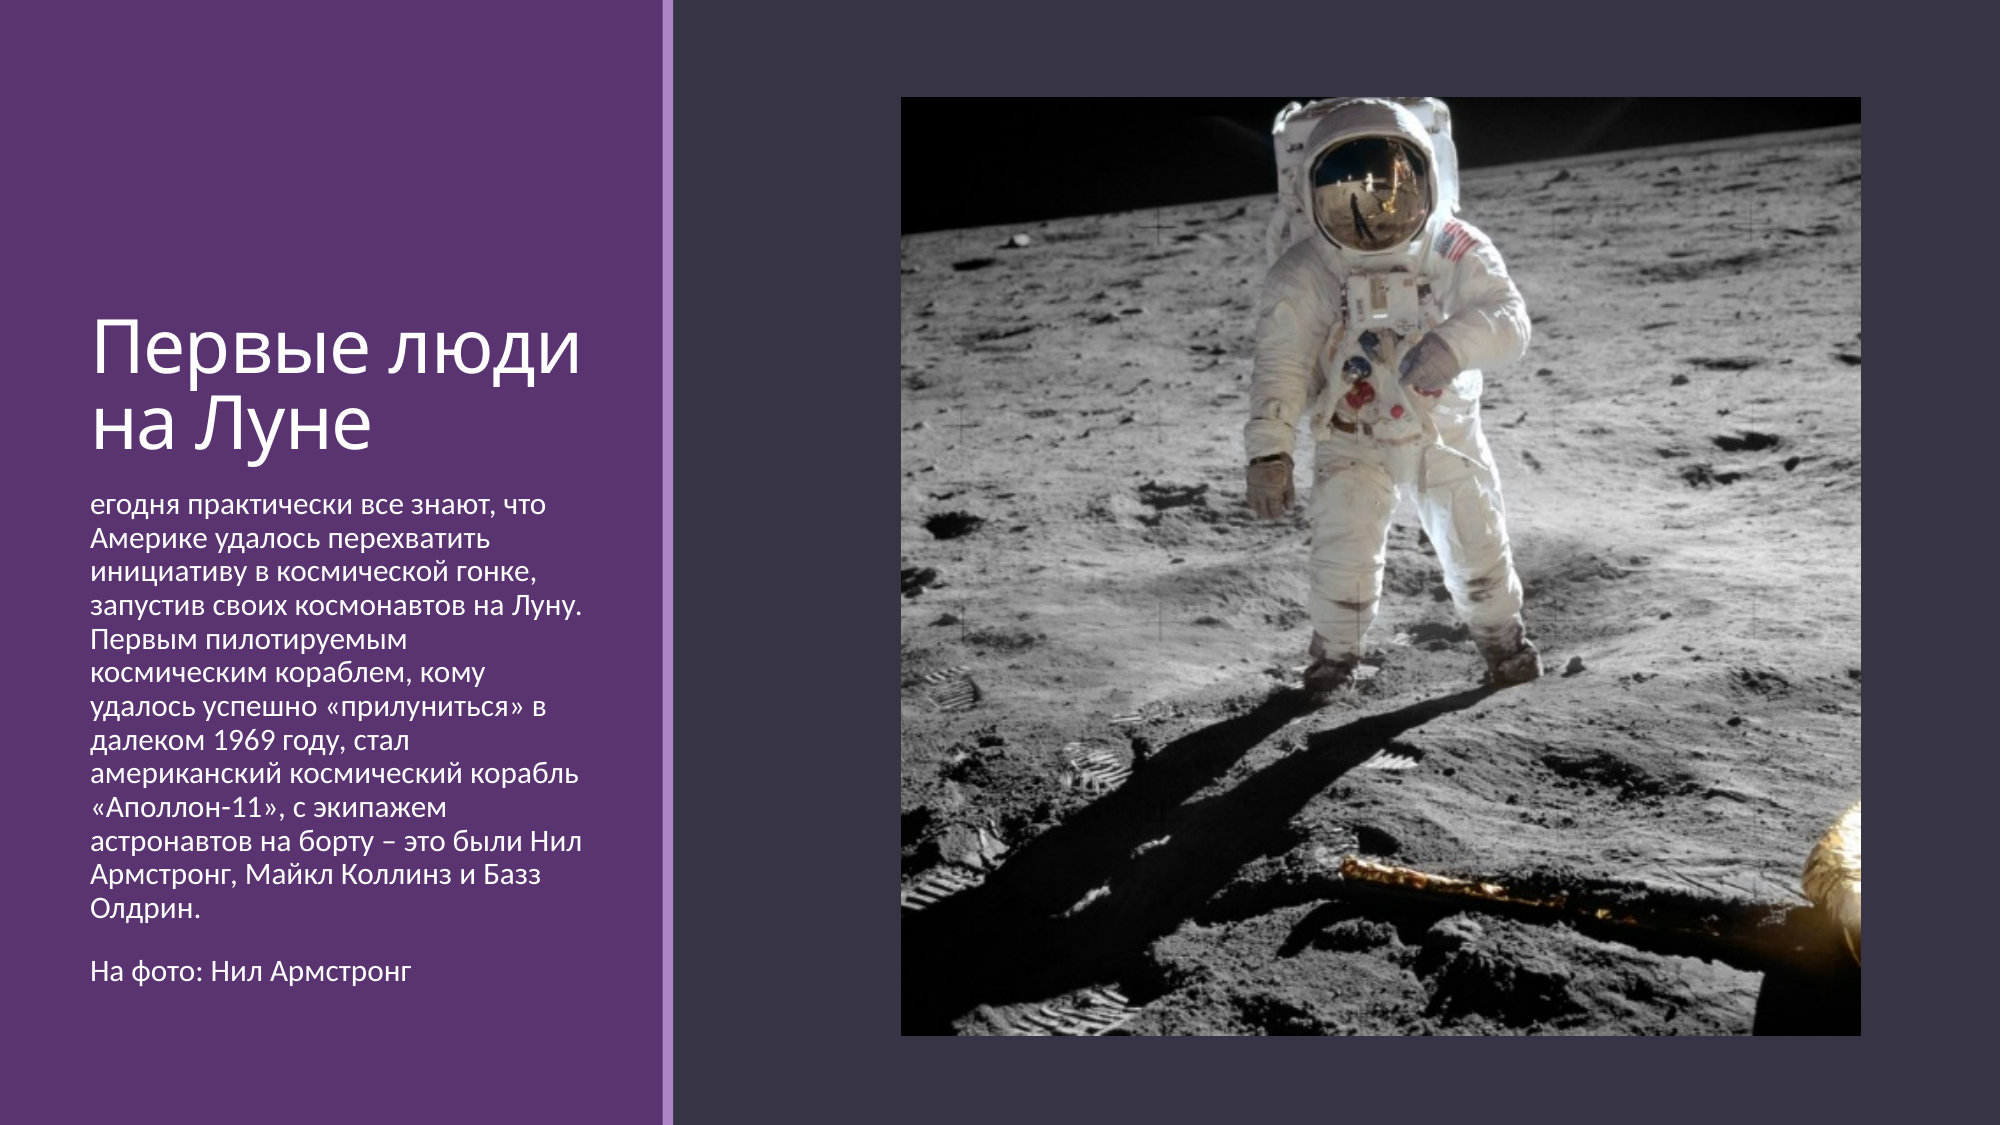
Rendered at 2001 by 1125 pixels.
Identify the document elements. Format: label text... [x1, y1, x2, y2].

list егодня практически все знают, что Америке удалось перехватить инициативу в космической гонке, запустив своих космонавтов на Луну. Первым пилотируемым космическим кораблем, кому удалось успешно «прилуниться» в далеком 1969 году, стал американский космический корабль «Аполлон-11», с экипажем астронавтов на борту – это были Нил Армстронг, Майкл Коллинз и Базз Олдрин. На фото: Нил Армстронг [75, 479, 600, 1035]
title Первые люди на Луне [75, 97, 600, 473]
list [901, 96, 1861, 1036]
